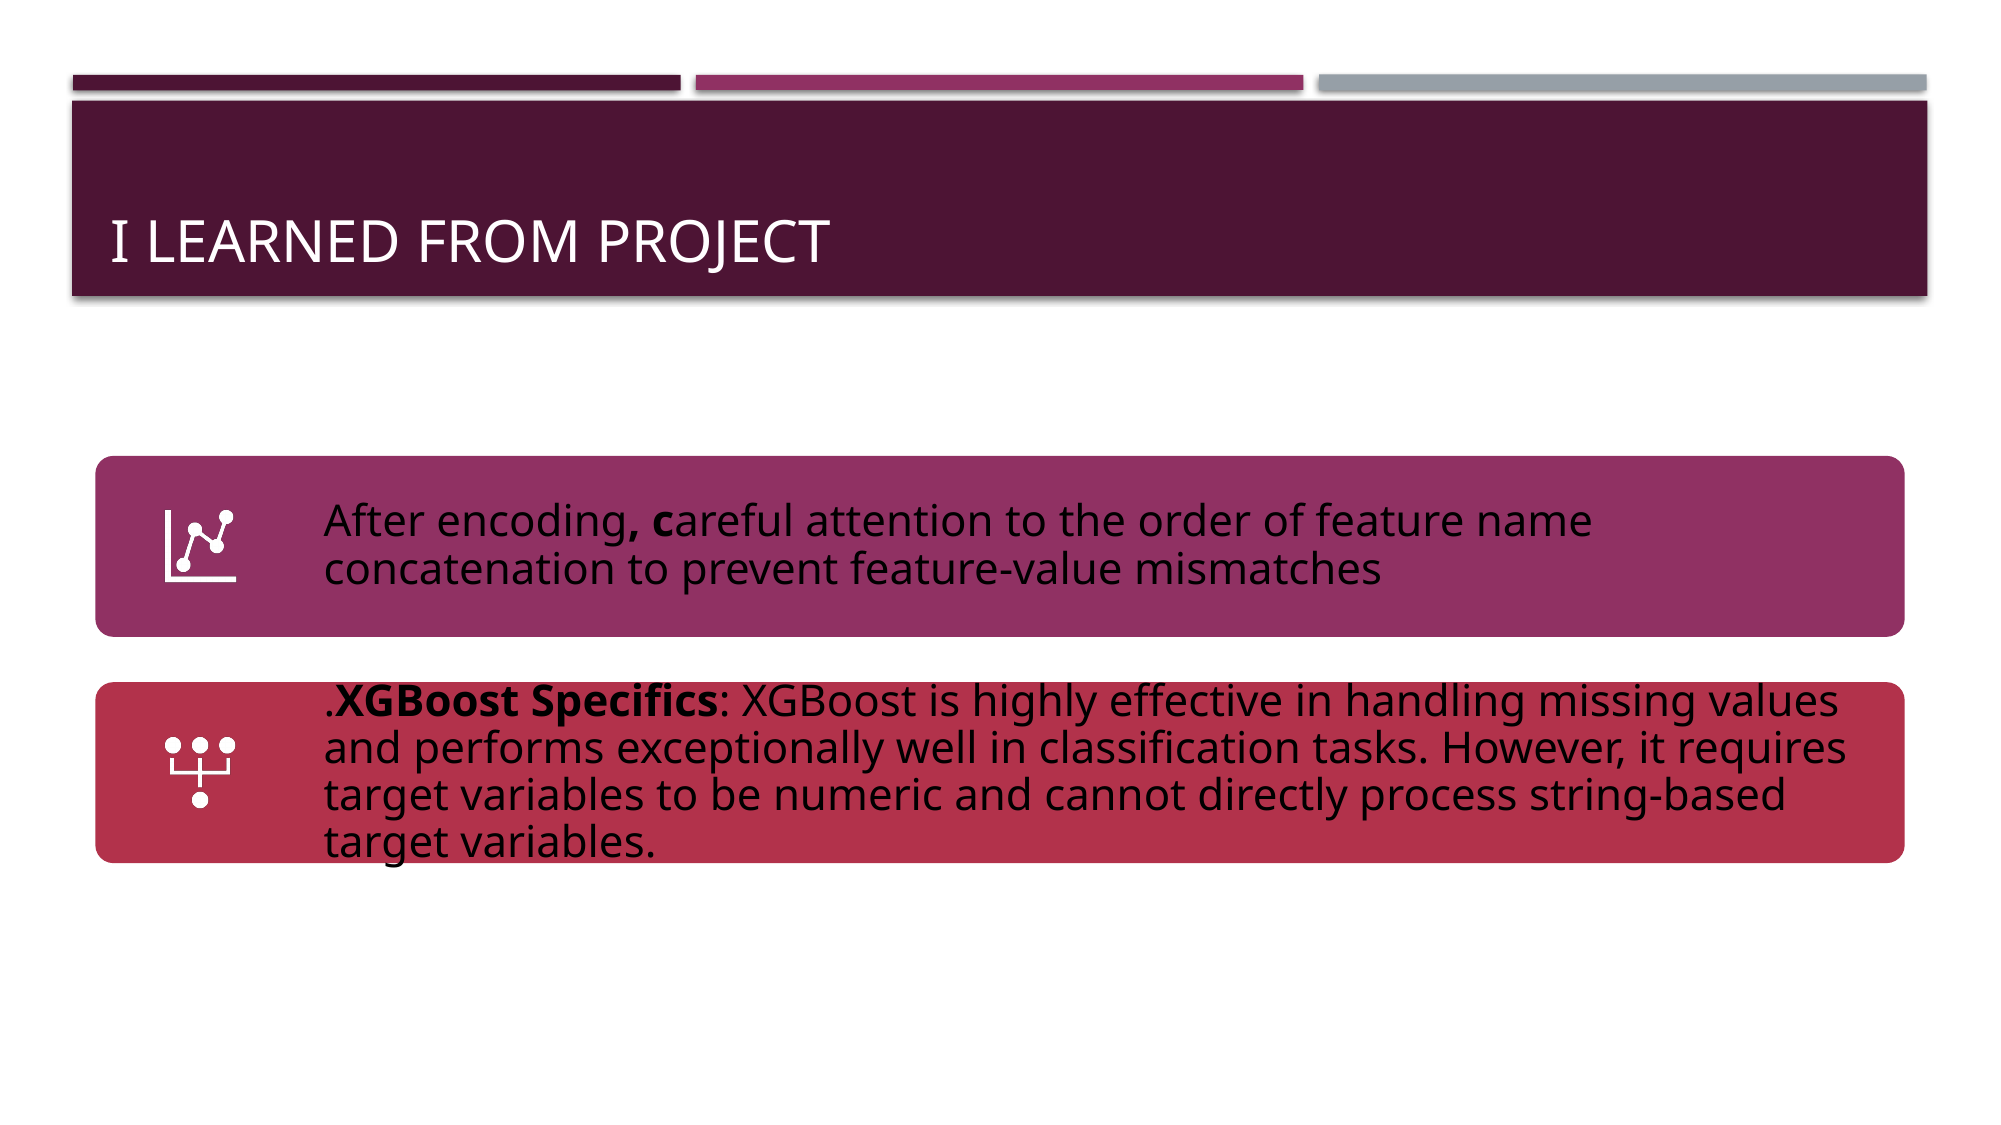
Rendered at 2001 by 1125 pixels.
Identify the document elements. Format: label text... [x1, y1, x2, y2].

title I learned from project [95, 115, 1905, 282]
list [94, 357, 1906, 962]
